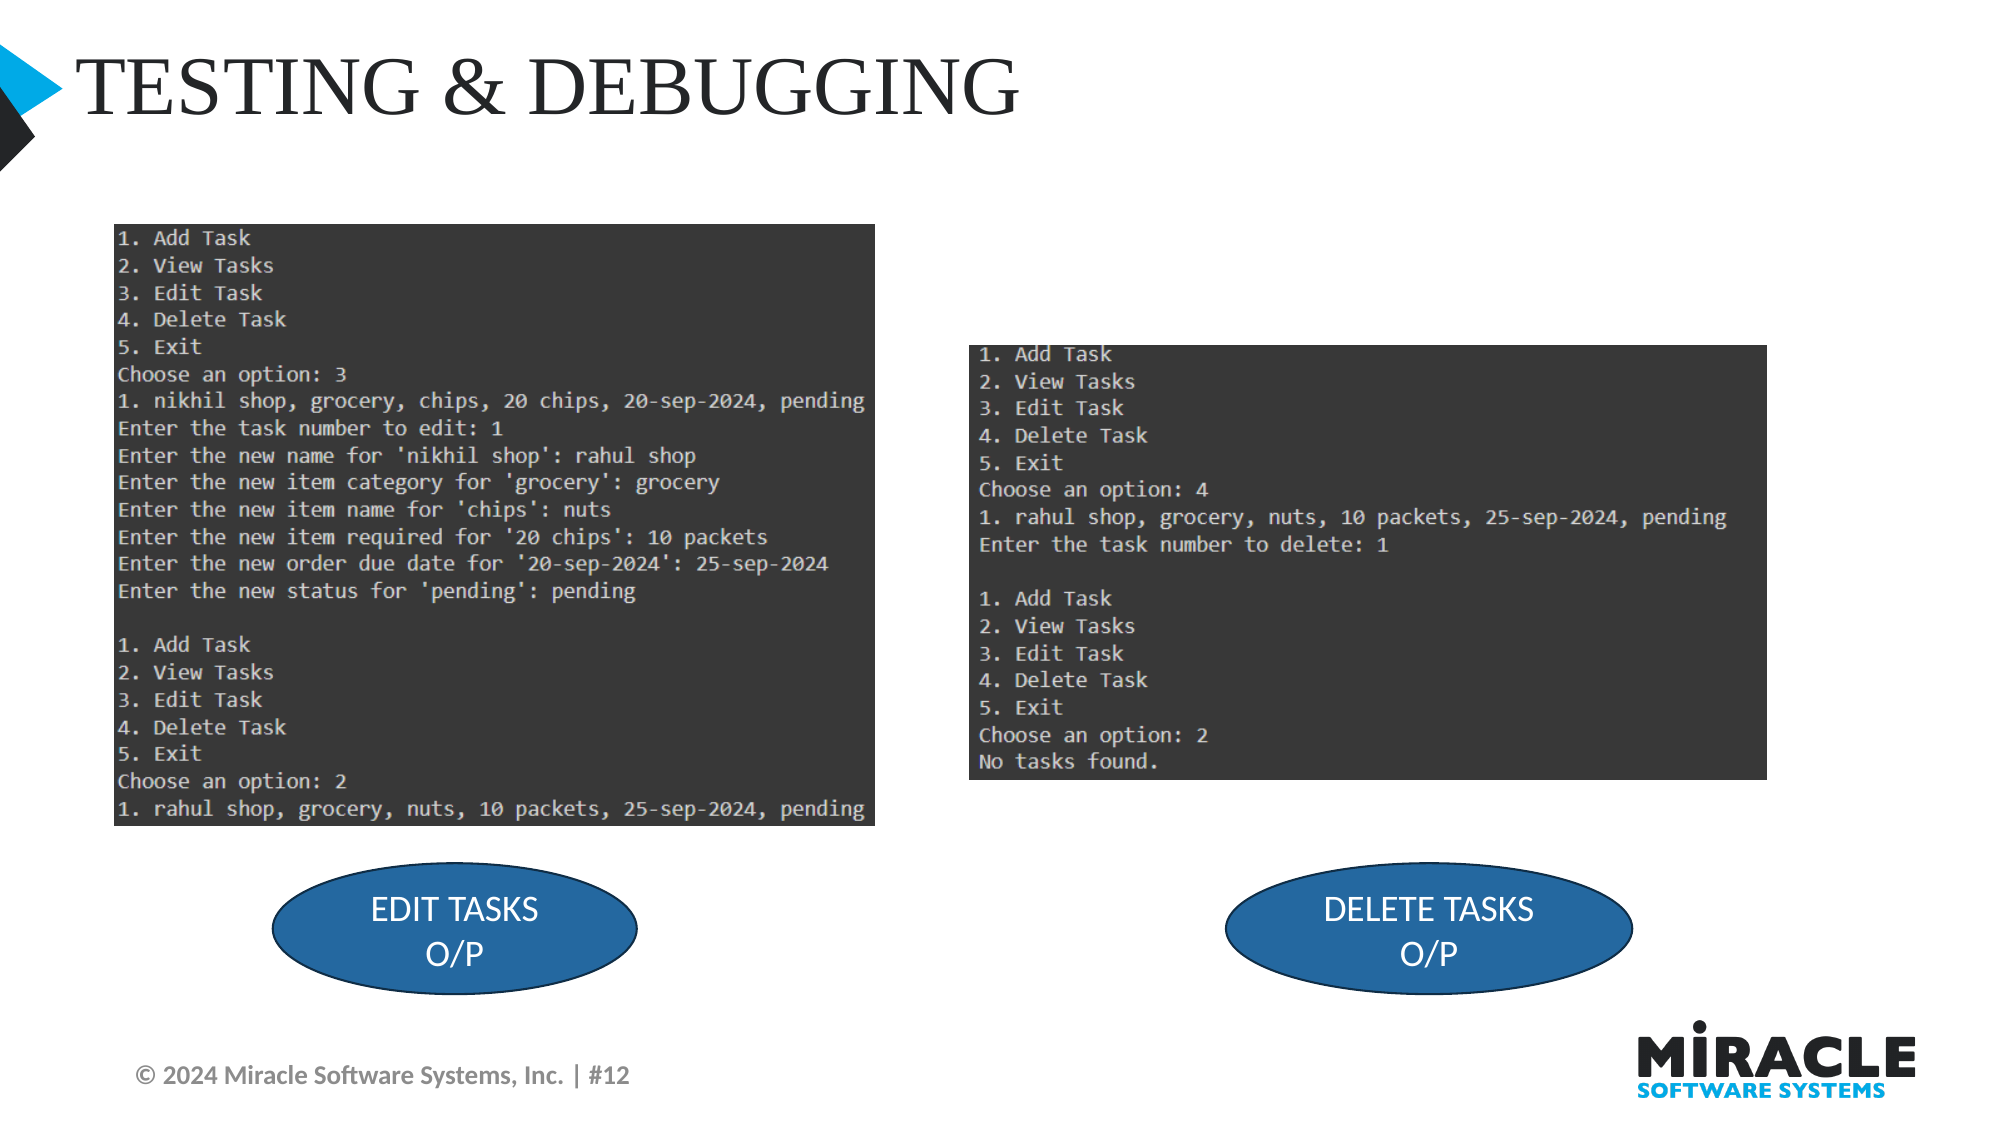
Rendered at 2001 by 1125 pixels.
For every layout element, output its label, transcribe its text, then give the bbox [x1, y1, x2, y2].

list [114, 224, 875, 826]
text_box EDIT TASKS O/P [271, 862, 638, 996]
picture [969, 345, 1767, 780]
list TESTING & DEBUGGING [60, 72, 1878, 214]
text_box DELETE TASKS O/P [1224, 862, 1634, 996]
